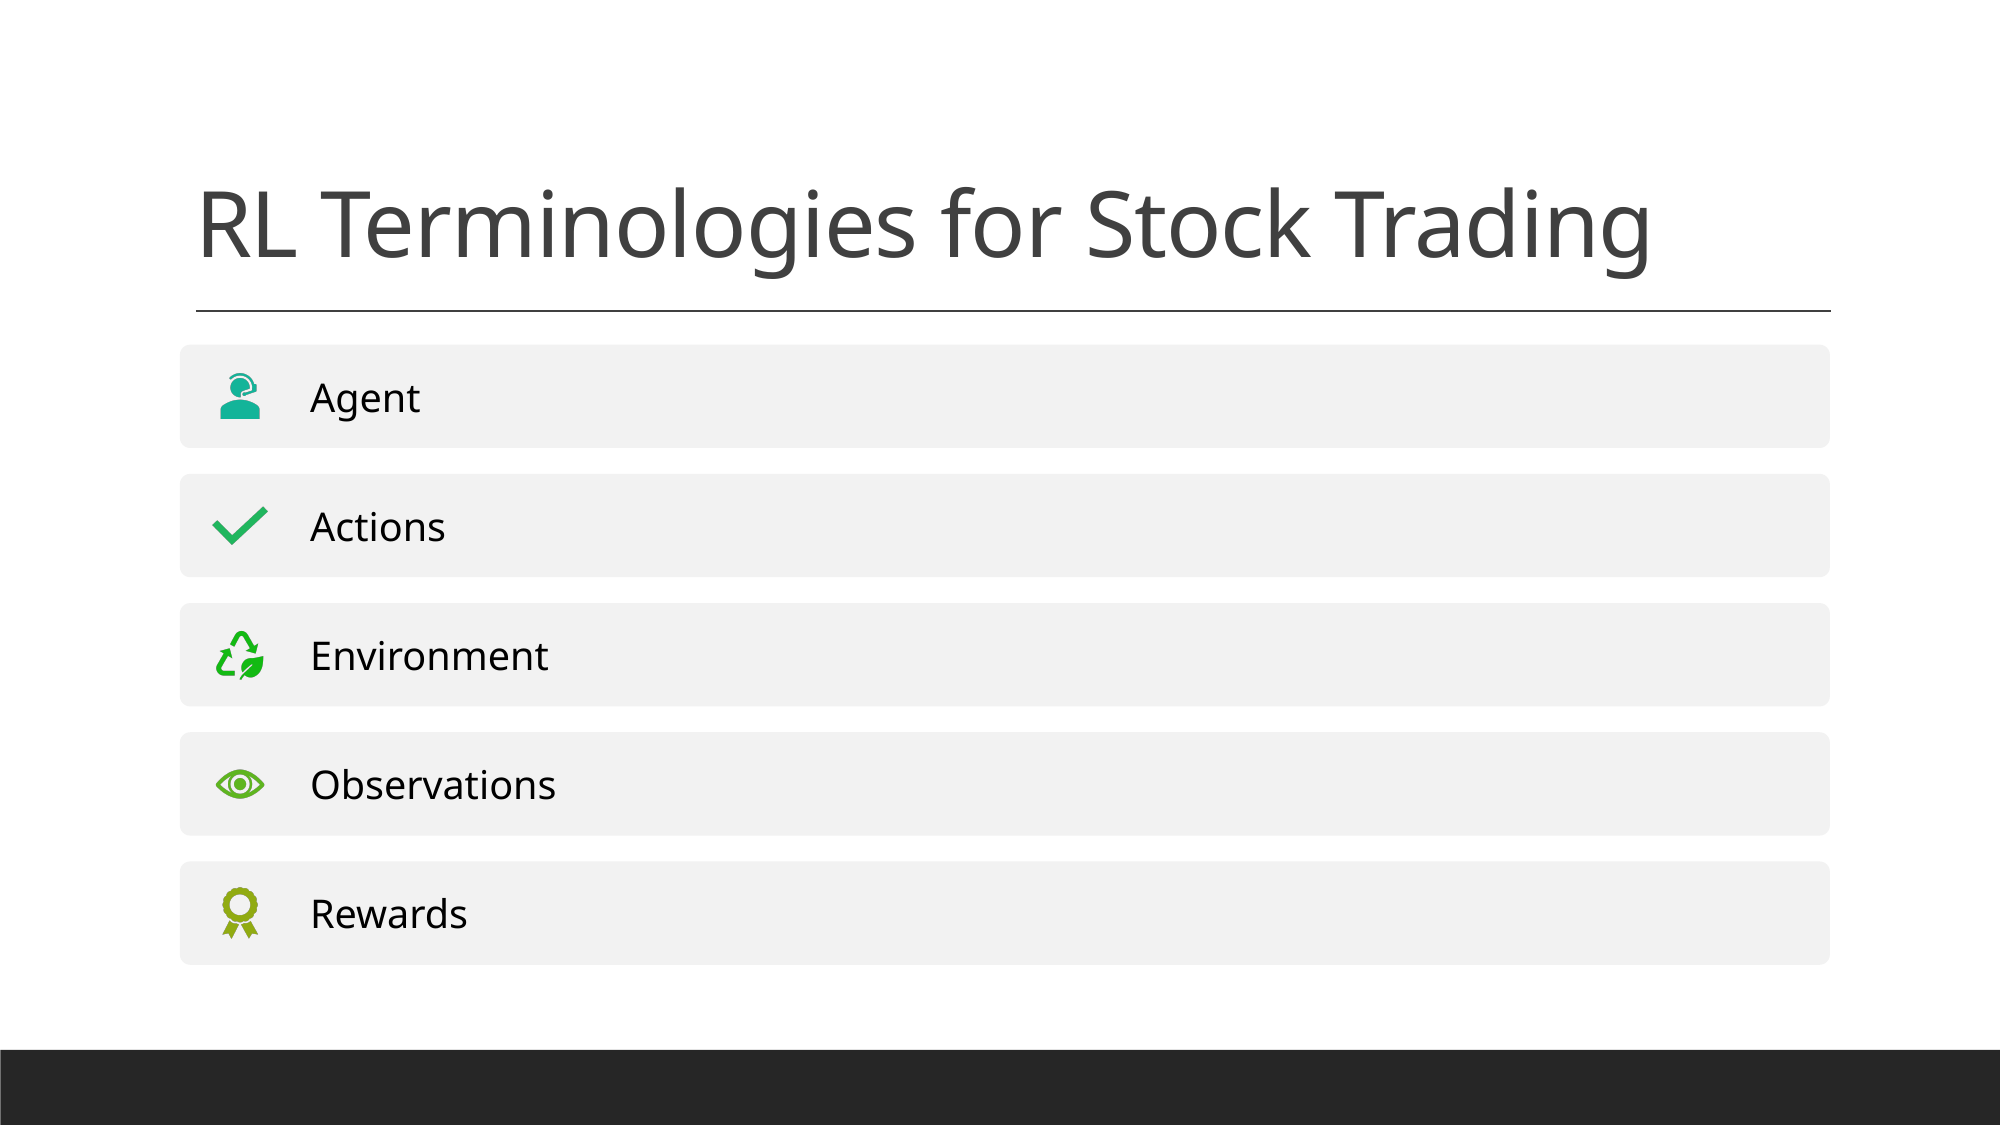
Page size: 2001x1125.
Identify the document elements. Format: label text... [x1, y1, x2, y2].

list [179, 343, 1831, 966]
title RL Terminologies for Stock Trading [180, 47, 1830, 285]
